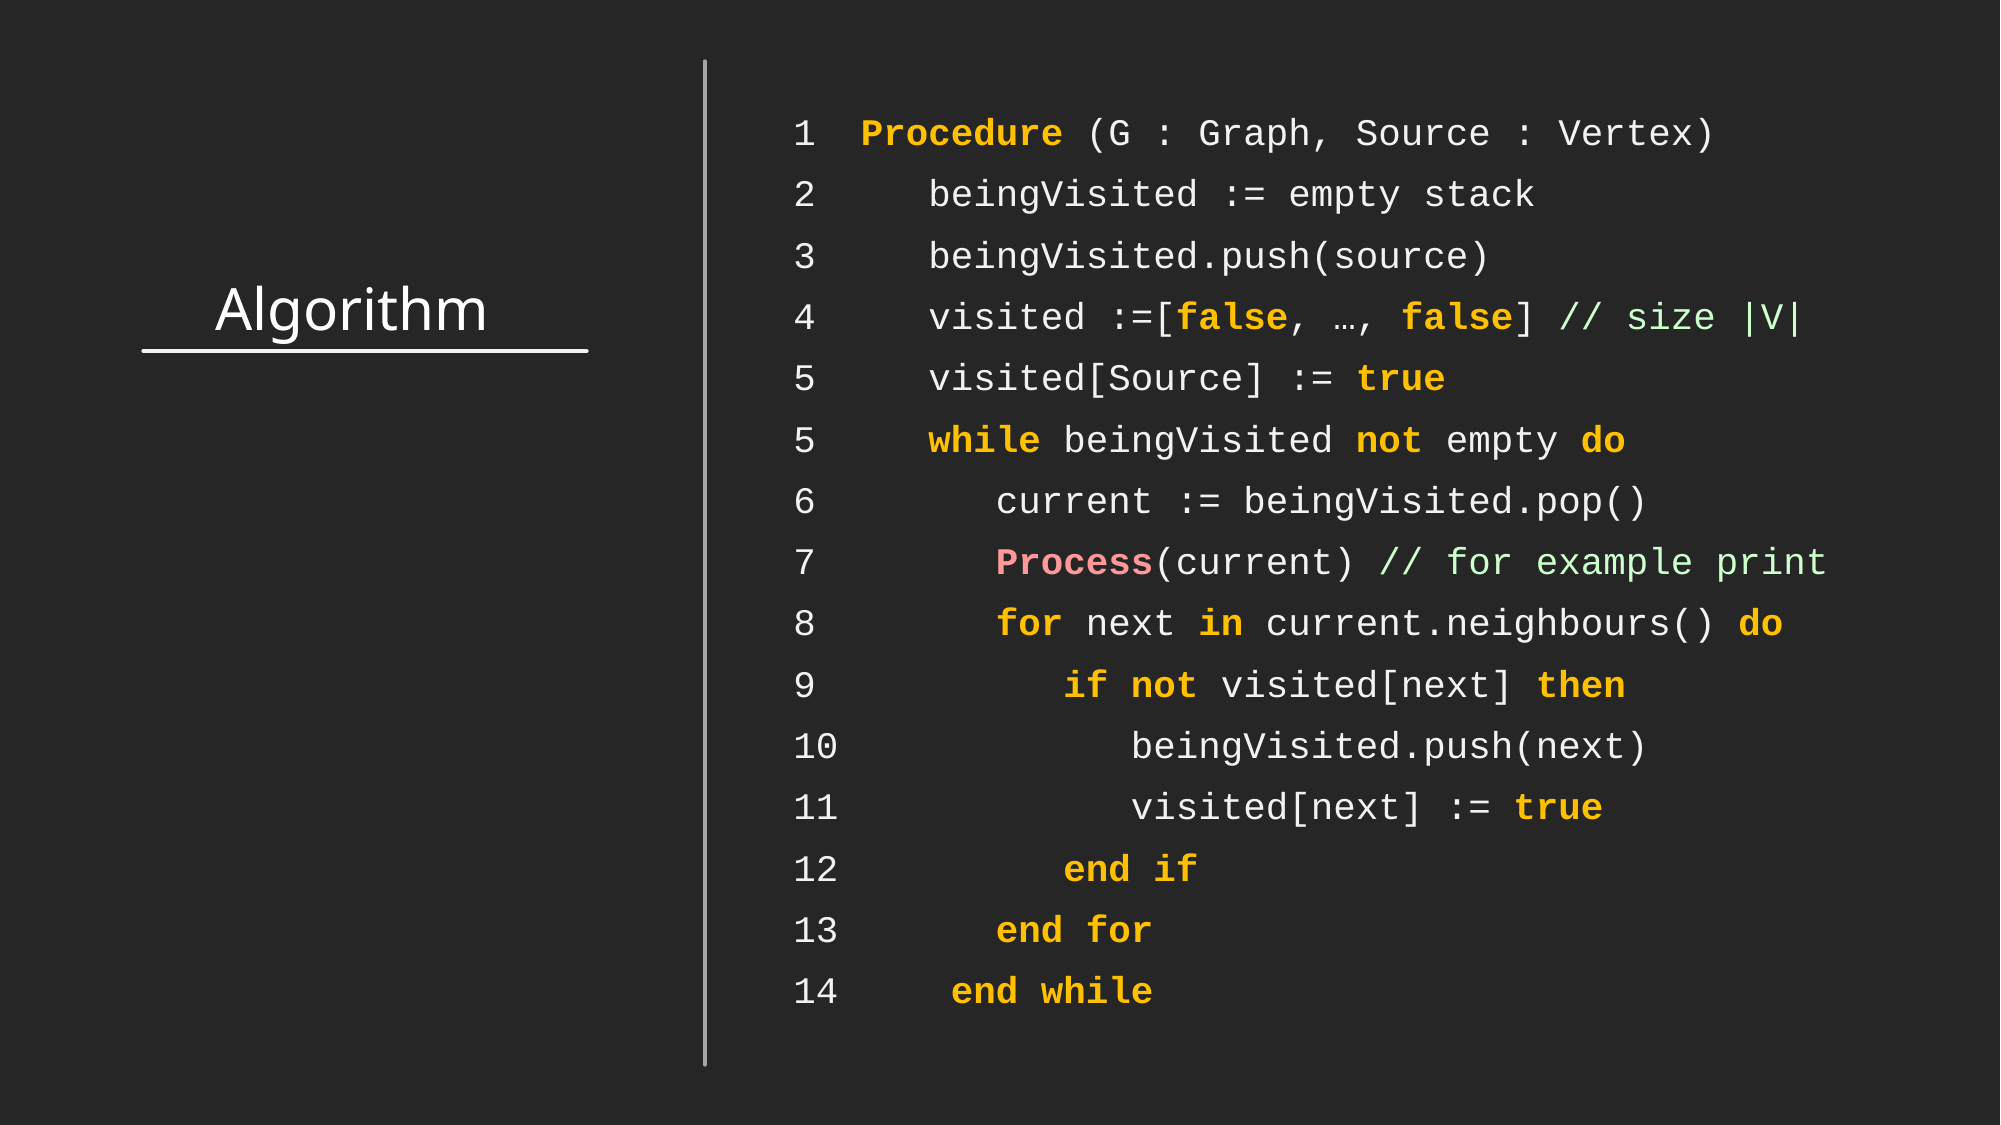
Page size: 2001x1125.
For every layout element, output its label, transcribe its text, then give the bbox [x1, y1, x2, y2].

title Algorithm [56, 61, 648, 351]
list 1 Procedure (G : Graph, Source : Vertex) 2 beingVisited := empty stack 3 beingVisited.push(source) 4 visited :=[false, …, false] // size |V| 5 visited[Source] := true 5 while beingVisited not empty do 6 current := beingVisited.pop() 7 Process(current) // for example print 8 for next in current.neighbours() do 9 if not visited[next] then 10 beingVisited.push(next) 11 visited[next] := true 12 end if 13 end for 14 end while [778, 60, 1951, 1065]
